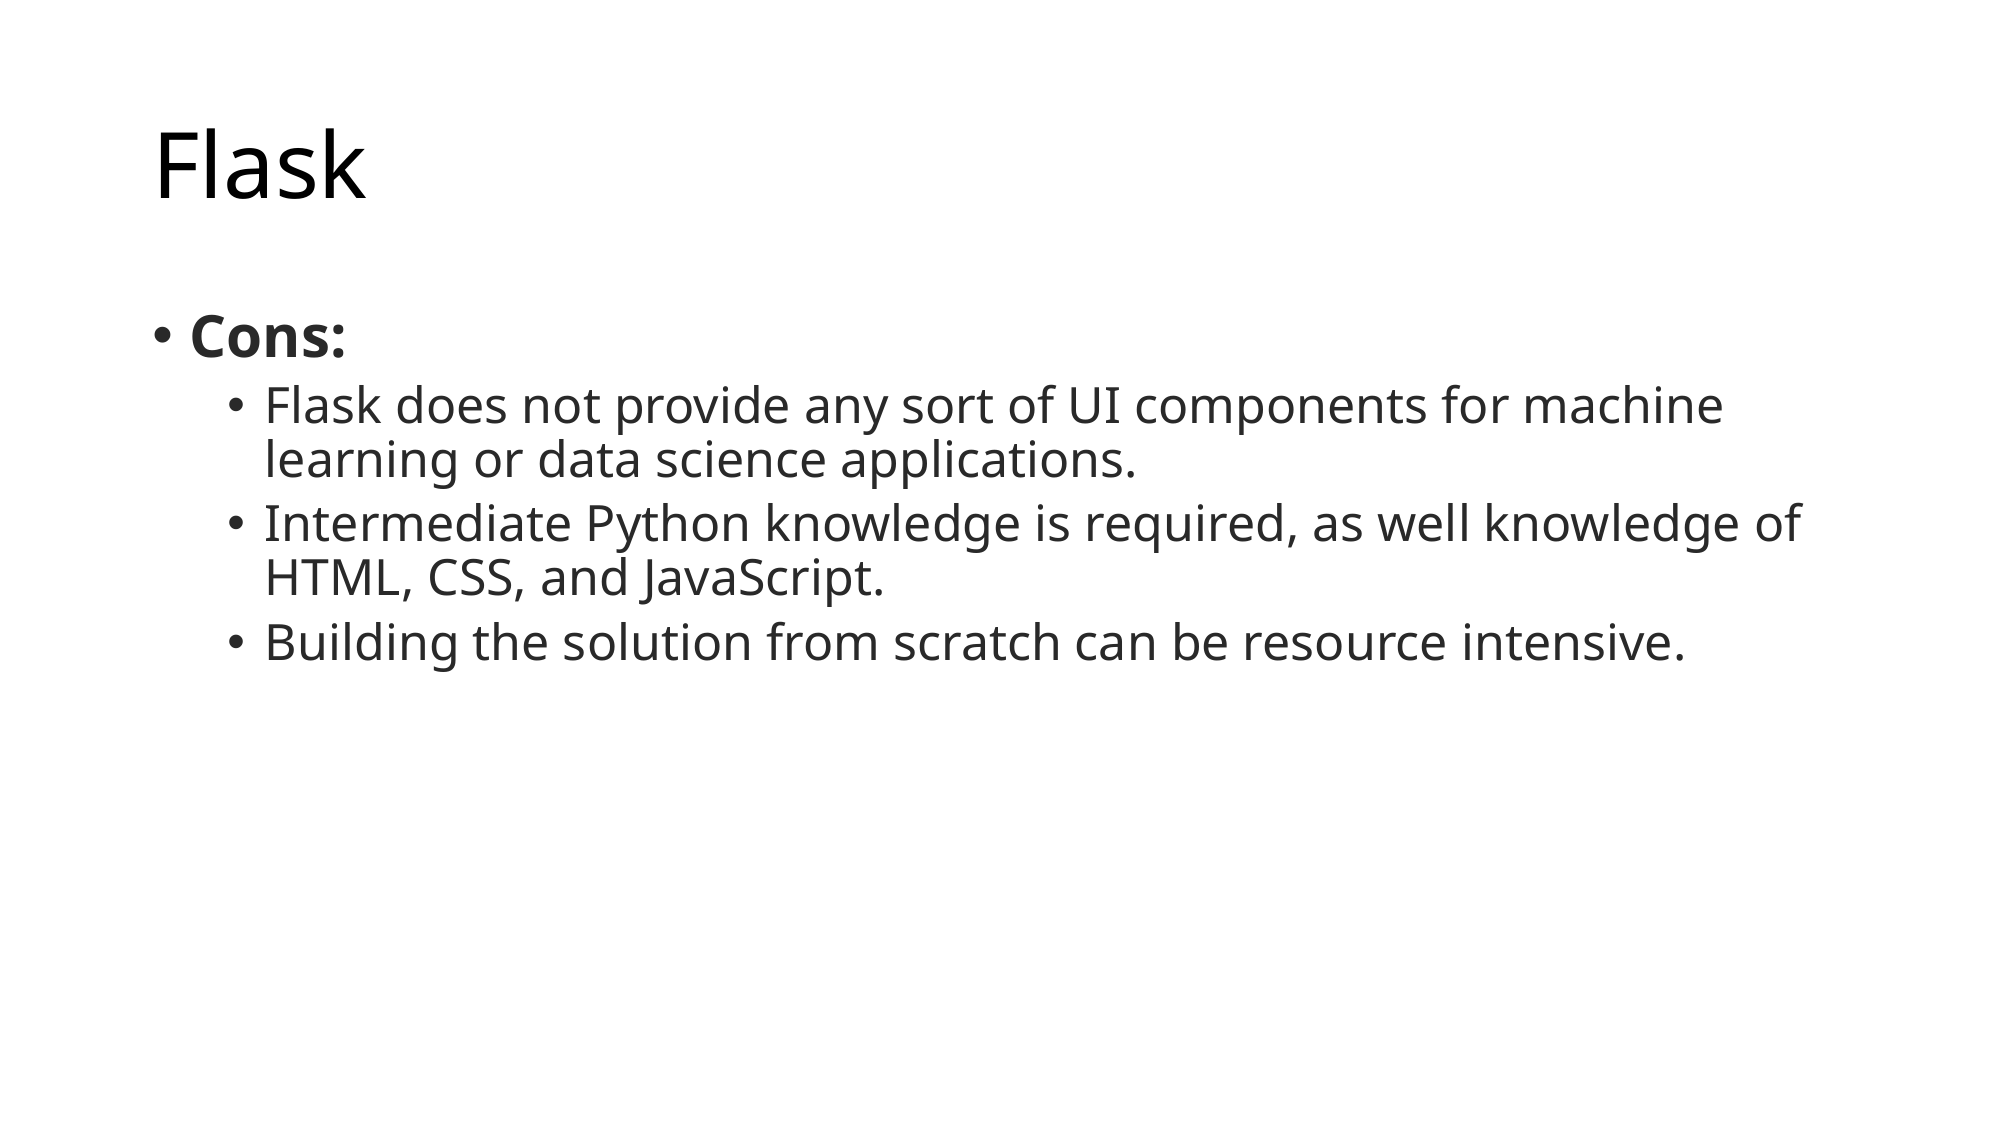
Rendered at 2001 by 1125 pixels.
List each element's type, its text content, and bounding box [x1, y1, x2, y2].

list Cons: Flask does not provide any sort of UI components for machine learning or data science applications. Intermediate Python knowledge is required, as well knowledge of HTML, CSS, and JavaScript. Building the solution from scratch can be resource intensive. [137, 299, 1863, 1014]
title Flask [137, 59, 1863, 278]
